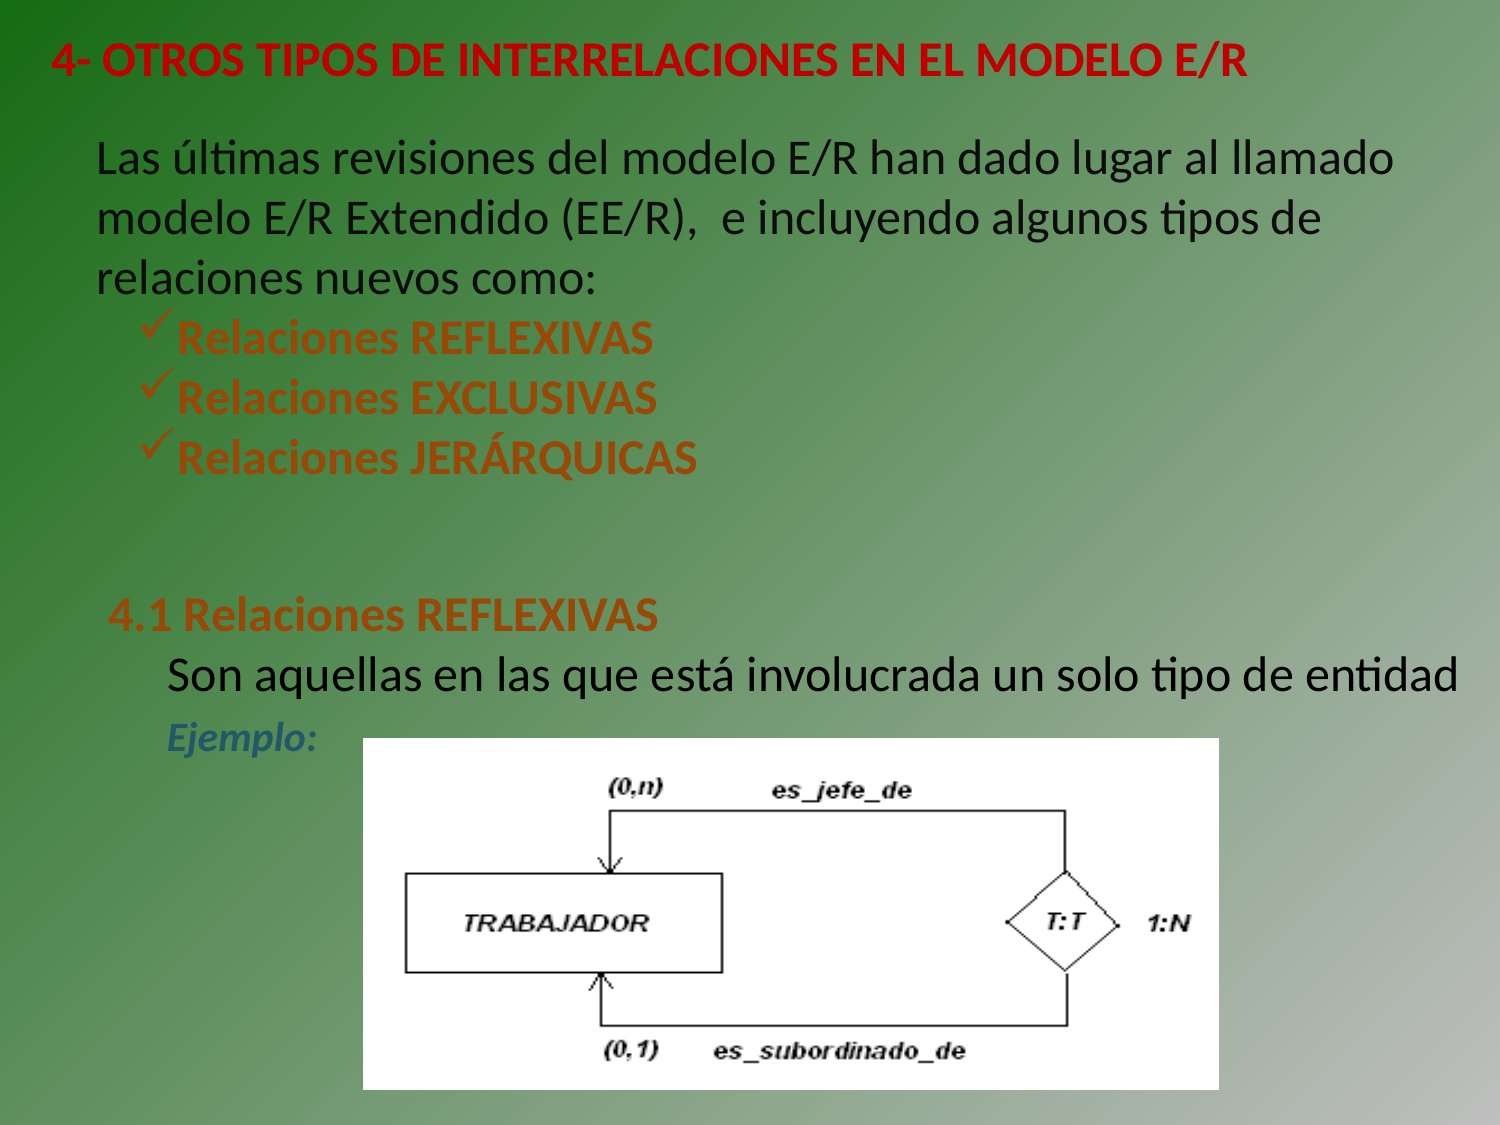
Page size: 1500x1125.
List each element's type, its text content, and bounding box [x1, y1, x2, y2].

text_box 4- OTROS TIPOS DE INTERRELACIONES EN EL MODELO E/R [35, 19, 1500, 94]
text_box Las últimas revisiones del modelo E/R han dado lugar al llamado modelo E/R Extendido (EE/R), e incluyendo algunos tipos de relaciones nuevos como: Relaciones REFLEXIVAS Relaciones EXCLUSIVAS Relaciones JERÁRQUICAS [82, 117, 1500, 492]
text_box 4.1 Relaciones REFLEXIVAS Son aquellas en las que está involucrada un solo tipo de entidad Ejemplo: [93, 574, 1500, 769]
picture [362, 738, 1219, 1091]
